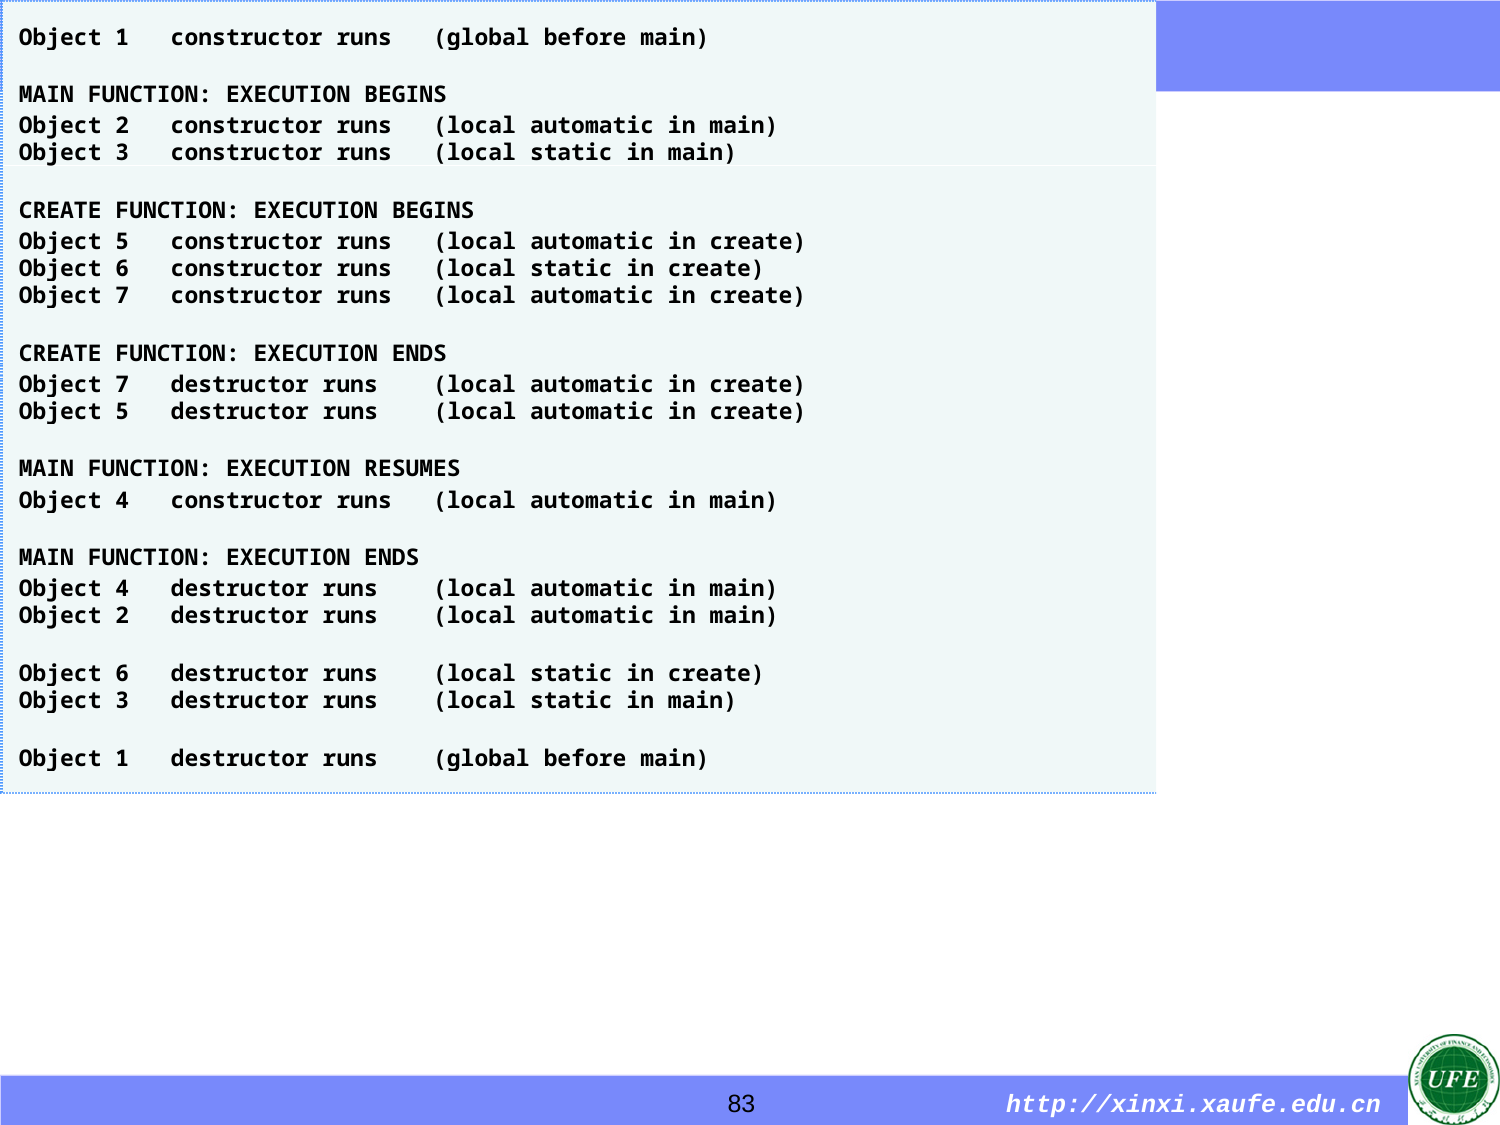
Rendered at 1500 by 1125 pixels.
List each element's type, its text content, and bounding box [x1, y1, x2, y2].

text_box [0, 0, 1157, 823]
slide_number 83 [712, 1080, 825, 1121]
picture [1408, 1034, 1500, 1125]
